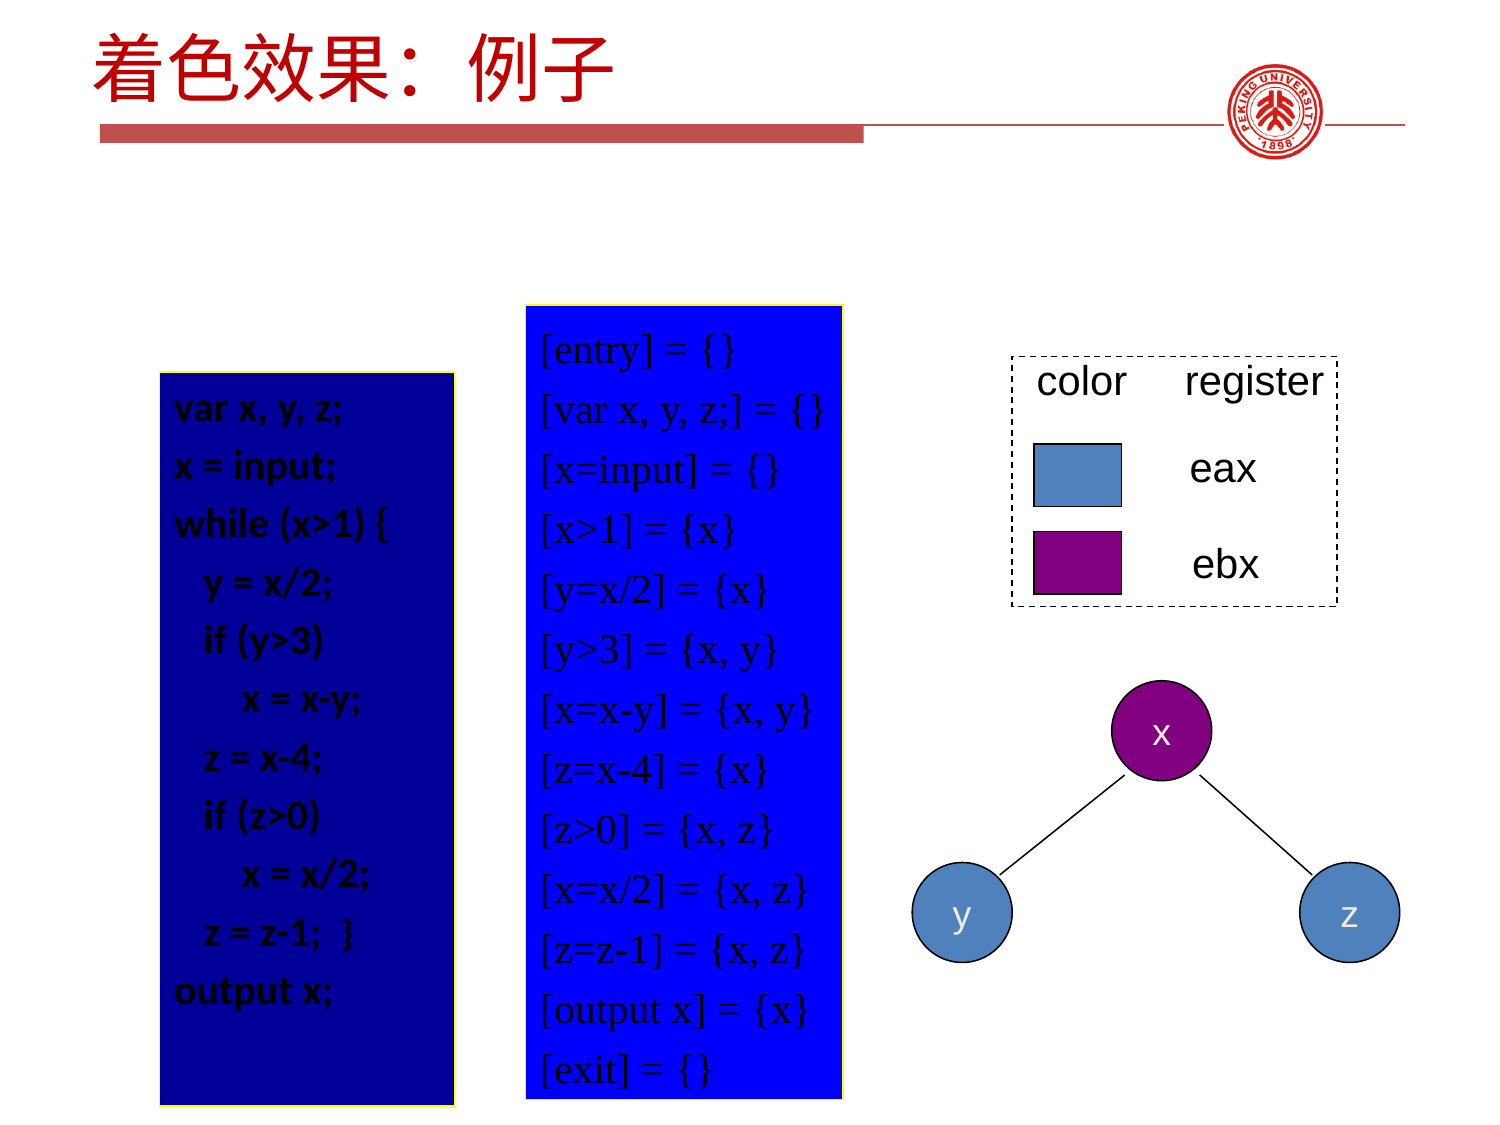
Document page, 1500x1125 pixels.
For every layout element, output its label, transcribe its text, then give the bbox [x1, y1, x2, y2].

text_box color register [1021, 345, 1340, 411]
text_box x [1111, 680, 1212, 781]
text_box [entry] = {} [var x, y, z;] = {} [x=input] = {} [x>1] = {x} [y=x/2] = {x} [y>3] = {x, y} [x=x-y] = {x, y} [z=x-4] = {x} [z>0] = {x, z} [x=x/2] = {x, z} [z=z-1] = {x, z} [output x] = {x} [exit] = {} [525, 304, 843, 1100]
text_box z [1299, 862, 1400, 963]
picture [1224, 134, 1325, 162]
title 着色效果：例子 [76, 0, 1425, 134]
text_box var x, y, z; x = input; while (x>1) { y = x/2; if (y>3) x = x-y; z = x-4; if (z>0) x = x/2; z = z-1; } output x; [159, 371, 455, 1106]
text_box y [912, 862, 1013, 963]
text_box [1012, 356, 1338, 607]
